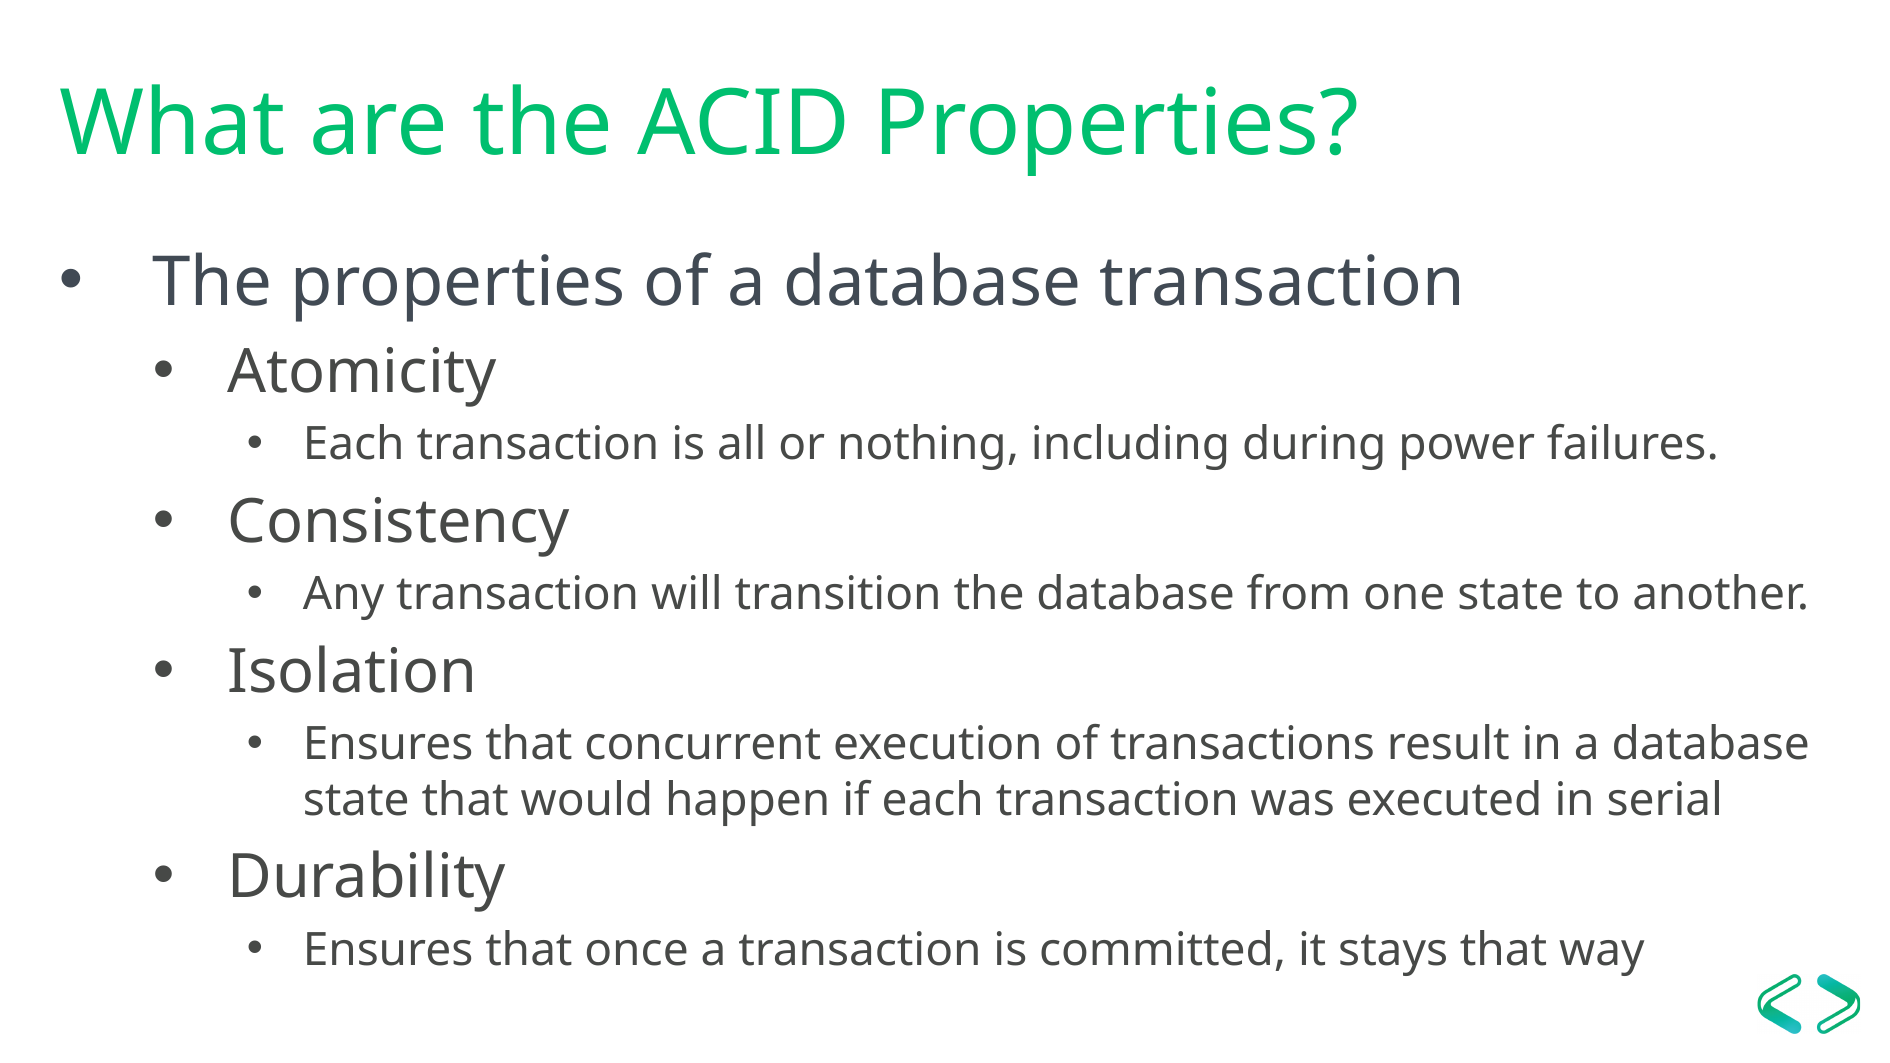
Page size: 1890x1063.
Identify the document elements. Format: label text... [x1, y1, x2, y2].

list The properties of a database transaction Atomicity Each transaction is all or nothing, including during power failures. Consistency Any transaction will transition the database from one state to another. Isolation Ensures that concurrent execution of transactions result in a database state that would happen if each transaction was executed in serial Durability Ensures that once a transaction is committed, it stays that way [59, 236, 1831, 1004]
title What are the ACID Properties? [59, 59, 1831, 178]
